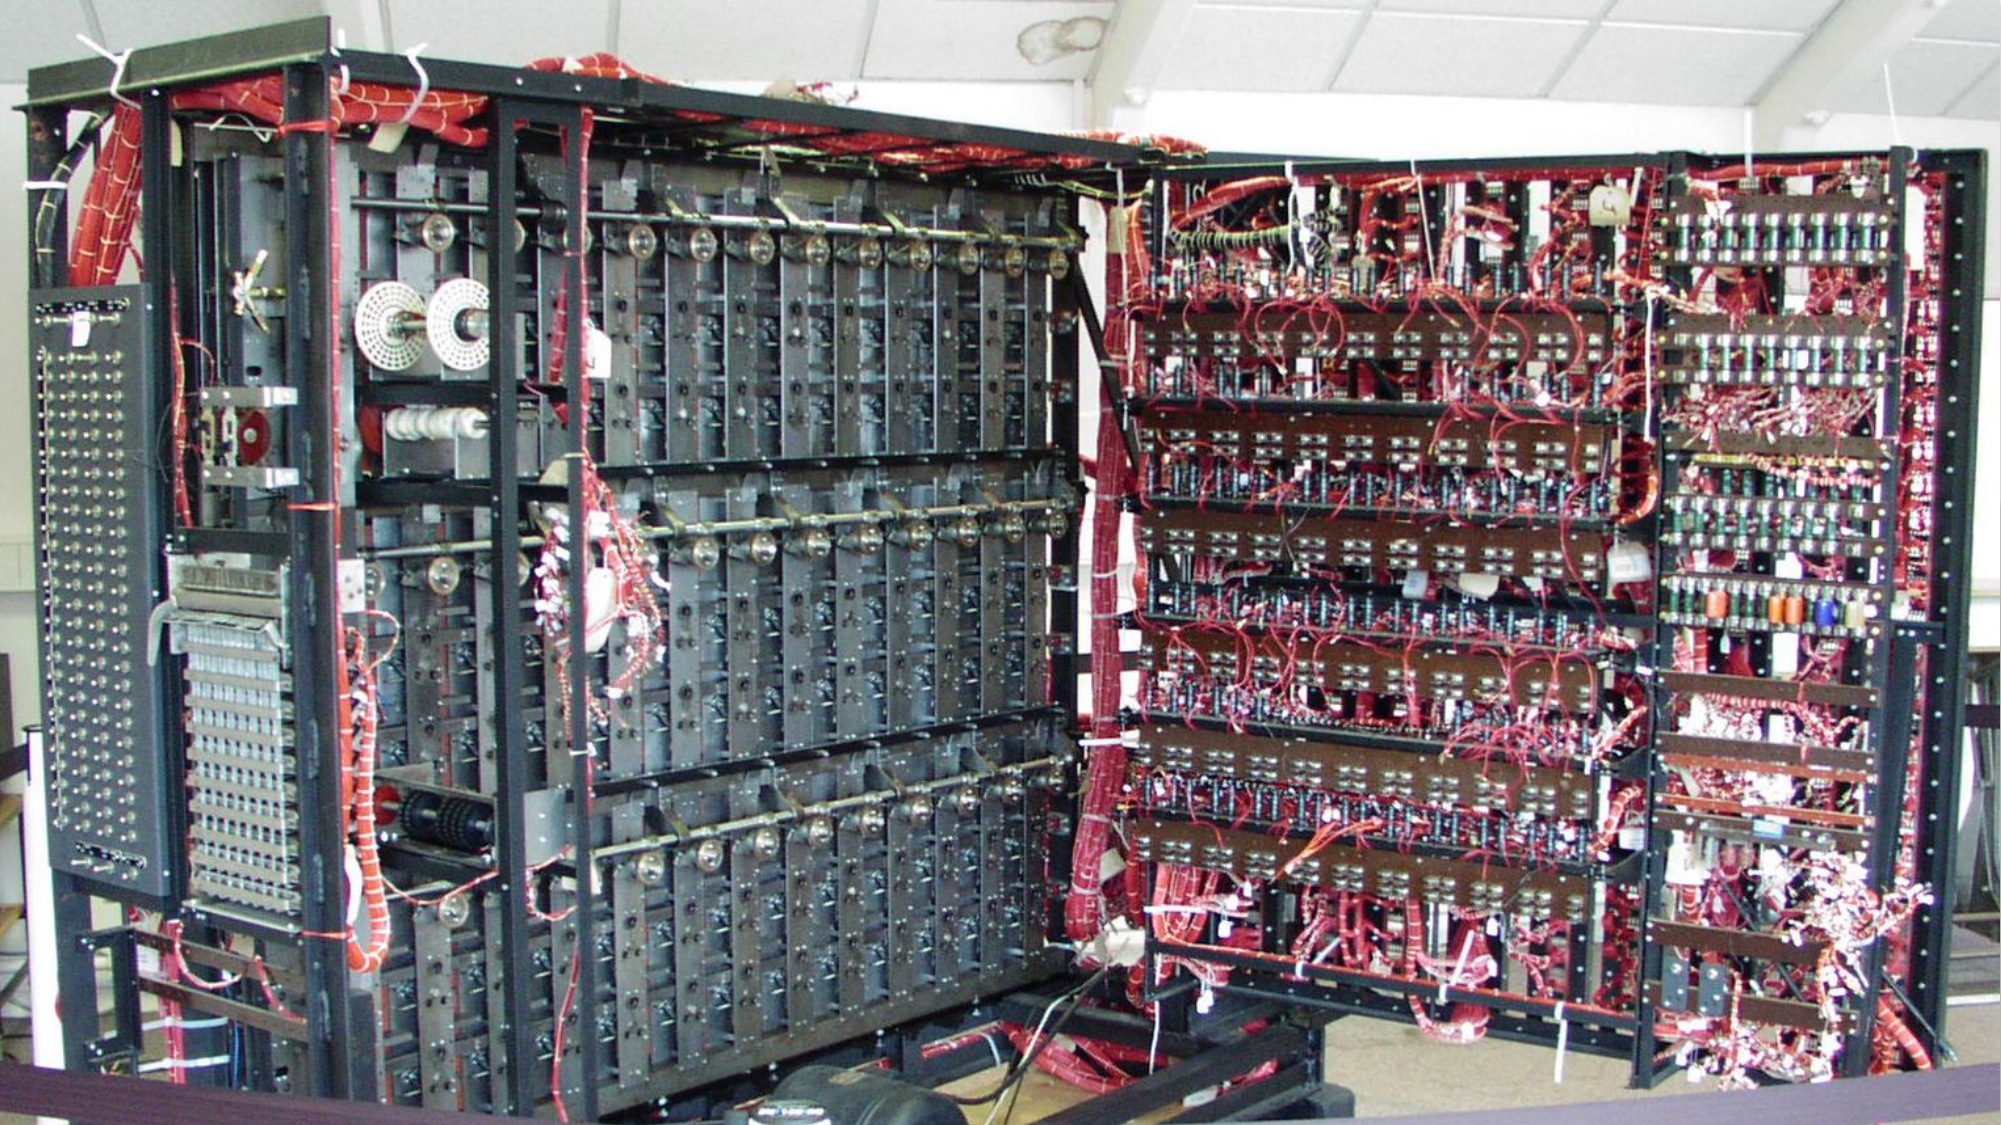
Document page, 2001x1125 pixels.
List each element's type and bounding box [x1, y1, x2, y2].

list [0, 0, 2000, 1125]
